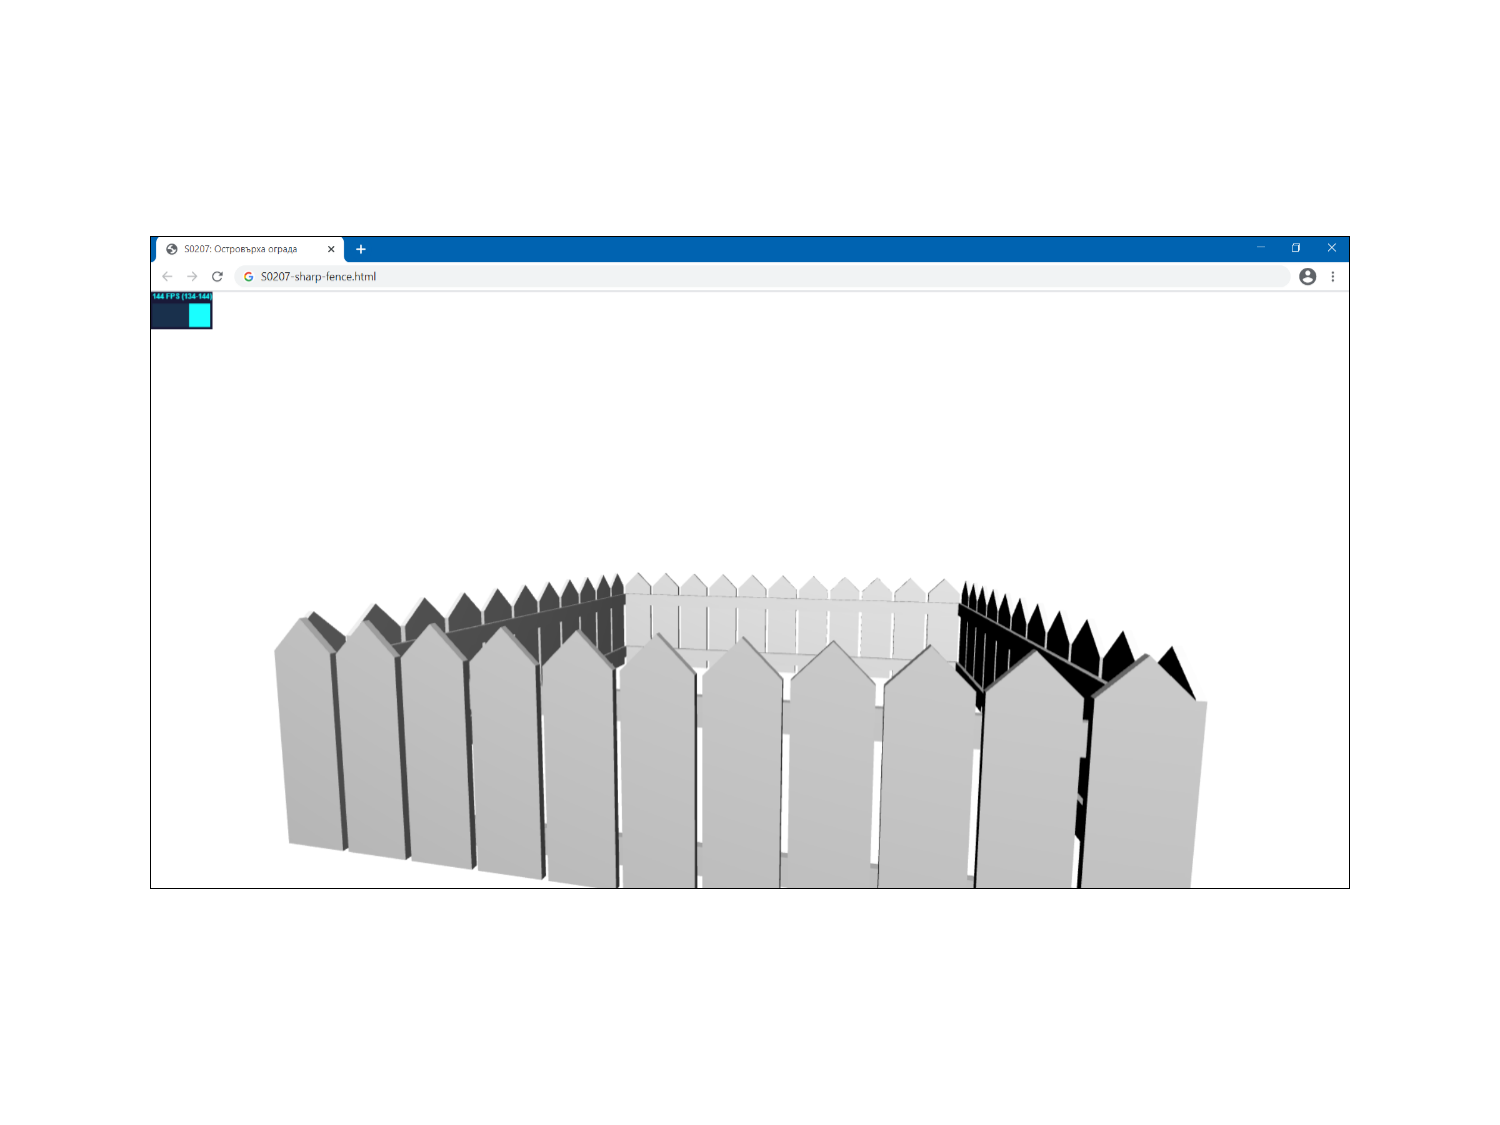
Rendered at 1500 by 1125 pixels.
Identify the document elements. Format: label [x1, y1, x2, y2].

picture [149, 236, 1351, 889]
